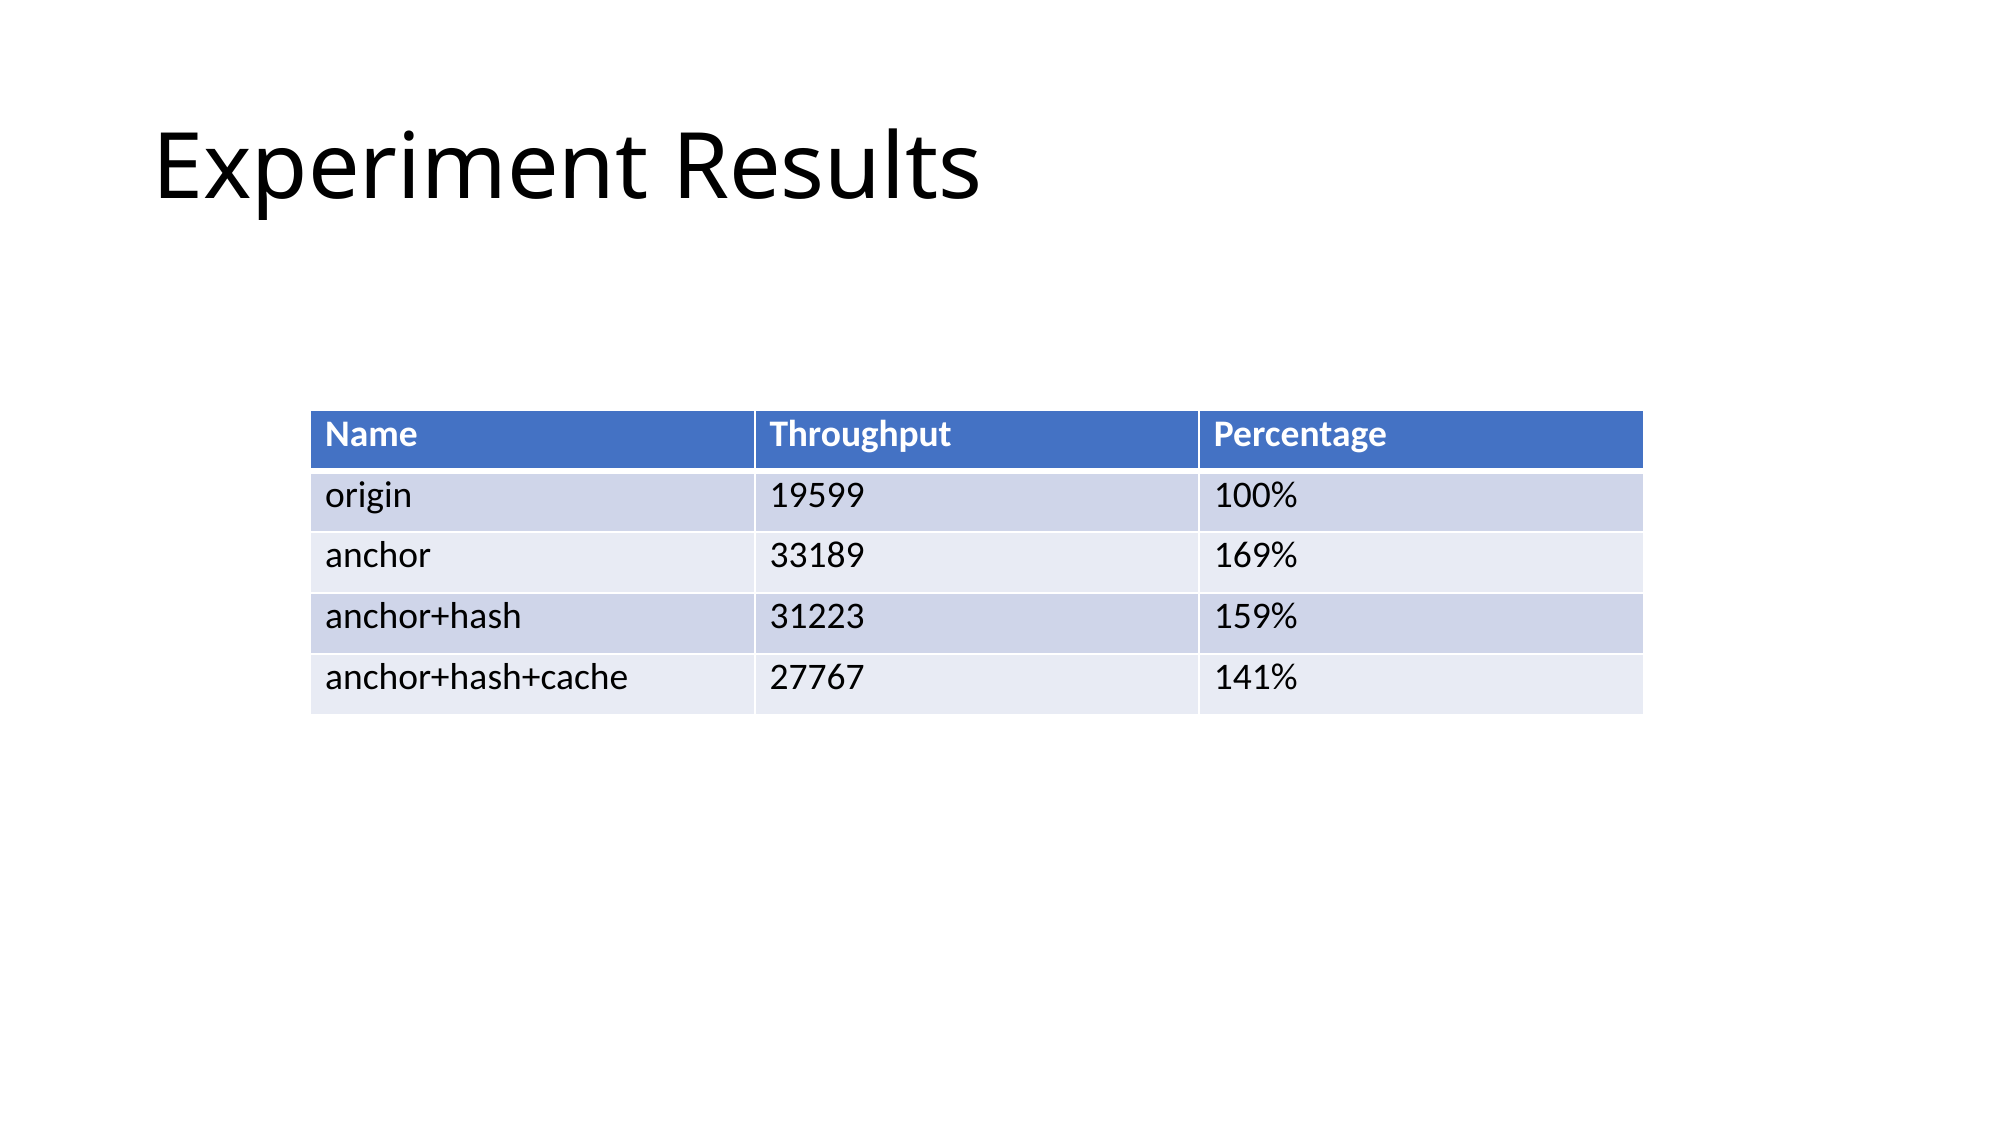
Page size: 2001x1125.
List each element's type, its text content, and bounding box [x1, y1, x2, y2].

table_header Name [311, 411, 754, 468]
table_cell anchor [311, 533, 754, 592]
table_cell 169% [1200, 533, 1643, 592]
table_cell 19599 [756, 474, 1198, 531]
table_header Percentage [1200, 411, 1643, 468]
table_cell 159% [1200, 594, 1643, 653]
table_cell 31223 [756, 594, 1198, 653]
table_cell 33189 [756, 533, 1198, 592]
title Experiment Results [137, 59, 1863, 278]
table_cell anchor+hash+cache [311, 655, 754, 714]
table_cell anchor+hash [311, 594, 754, 653]
table_cell 27767 [756, 655, 1198, 714]
table_cell origin [311, 474, 754, 531]
table_cell 141% [1200, 655, 1643, 714]
table_header Throughput [756, 411, 1198, 468]
table_cell 100% [1200, 474, 1643, 531]
